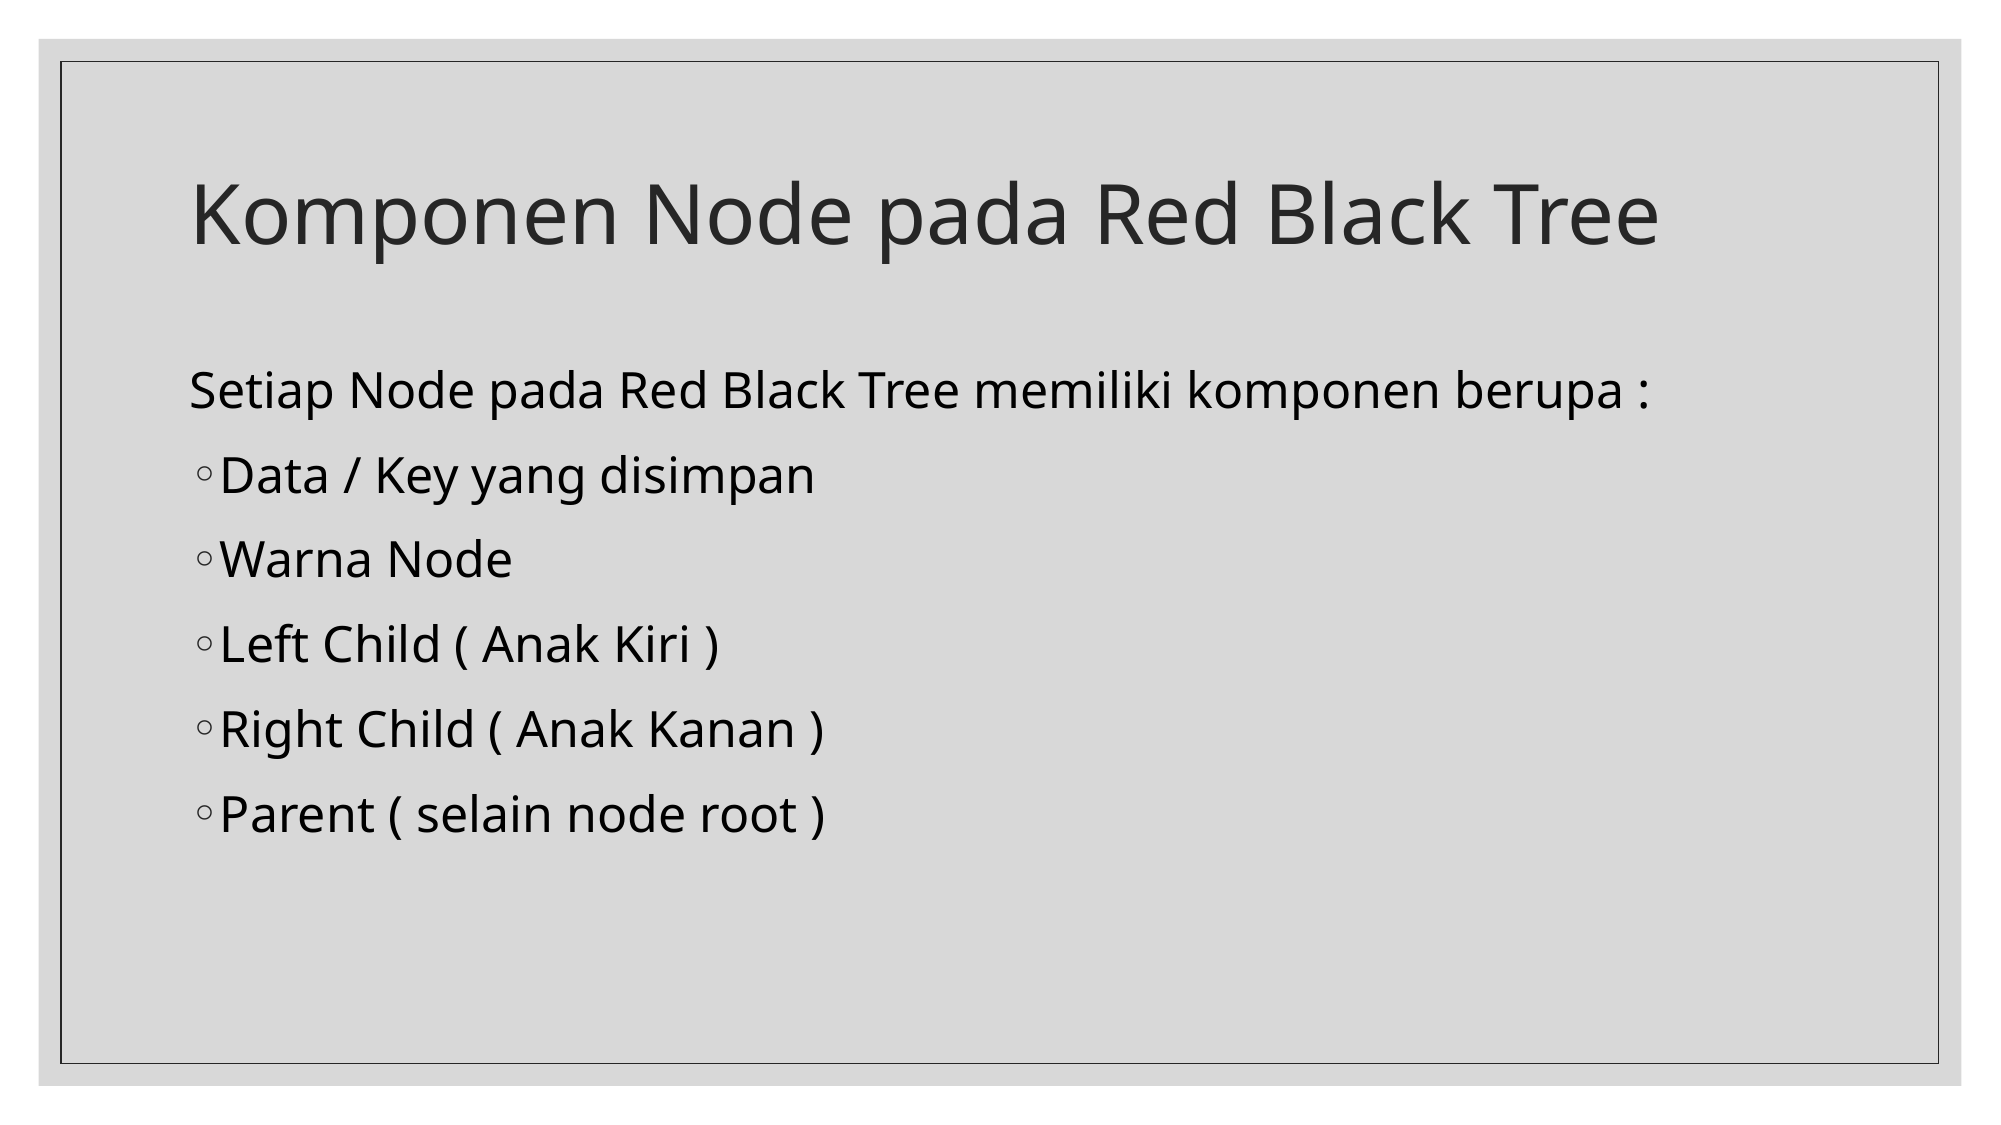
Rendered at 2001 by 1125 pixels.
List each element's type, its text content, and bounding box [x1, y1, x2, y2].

title Komponen Node pada Red Black Tree [174, 105, 1825, 331]
list Setiap Node pada Red Black Tree memiliki komponen berupa : Data / Key yang disimpan Warna Node Left Child ( Anak Kiri ) Right Child ( Anak Kanan ) Parent ( selain node root ) [174, 345, 1825, 977]
